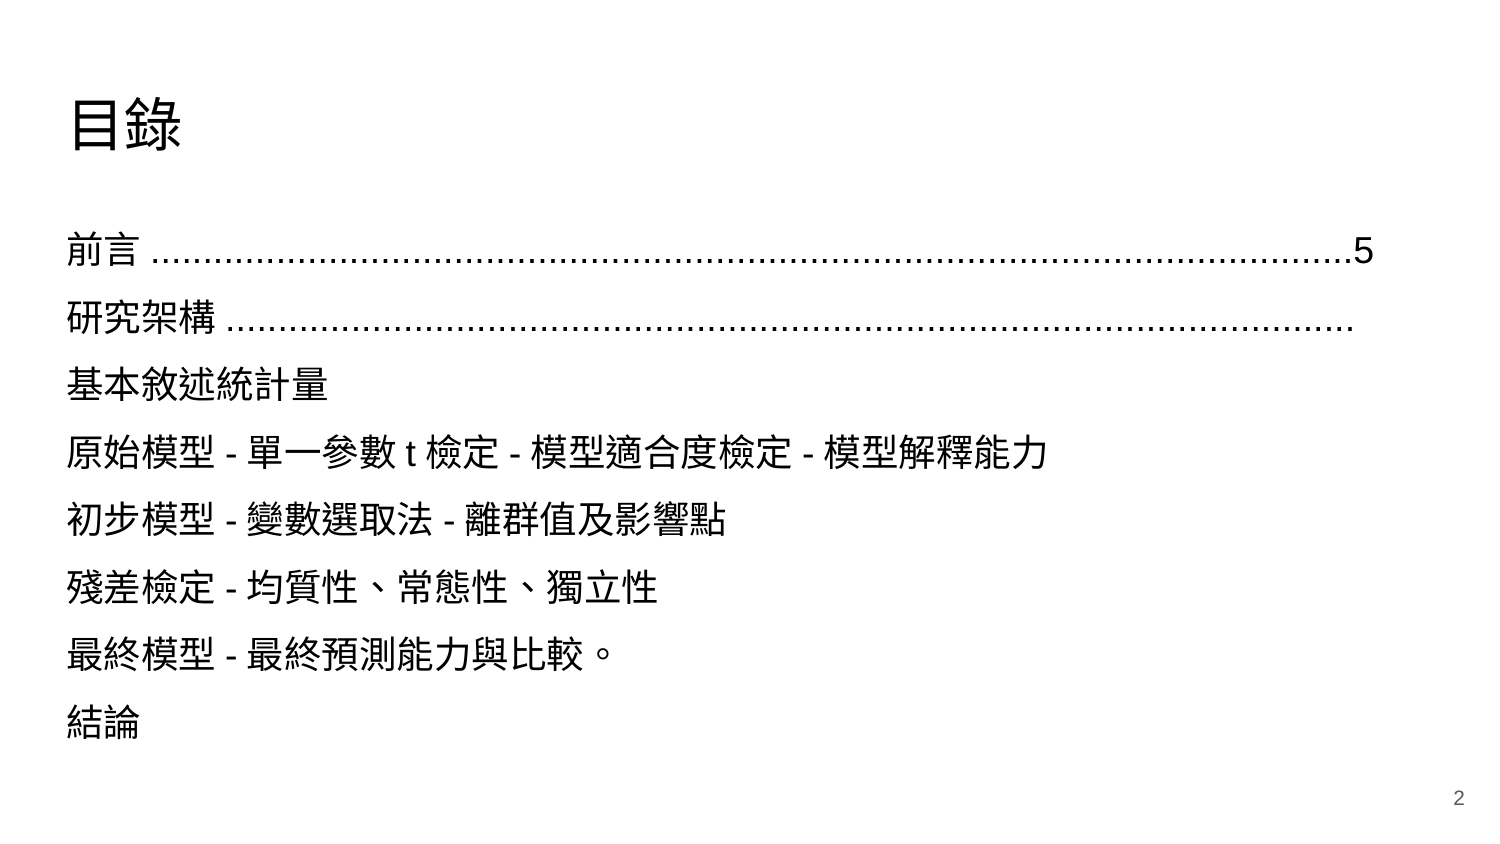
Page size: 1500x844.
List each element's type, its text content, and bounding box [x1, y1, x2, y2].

slide_number ‹#› [1389, 764, 1480, 830]
title 目錄 [51, 72, 1449, 167]
list 前言...................................................................................................................5 研究架構............................................................................................................ 基本敘述統計量 原始模型-單一參數t檢定-模型適合度檢定-模型解釋能力 初步模型-變數選取法-離群值及影響點 殘差檢定-均質性、常態性、獨立性 最終模型-最終預測能力與比較。 結論 [51, 189, 1449, 750]
